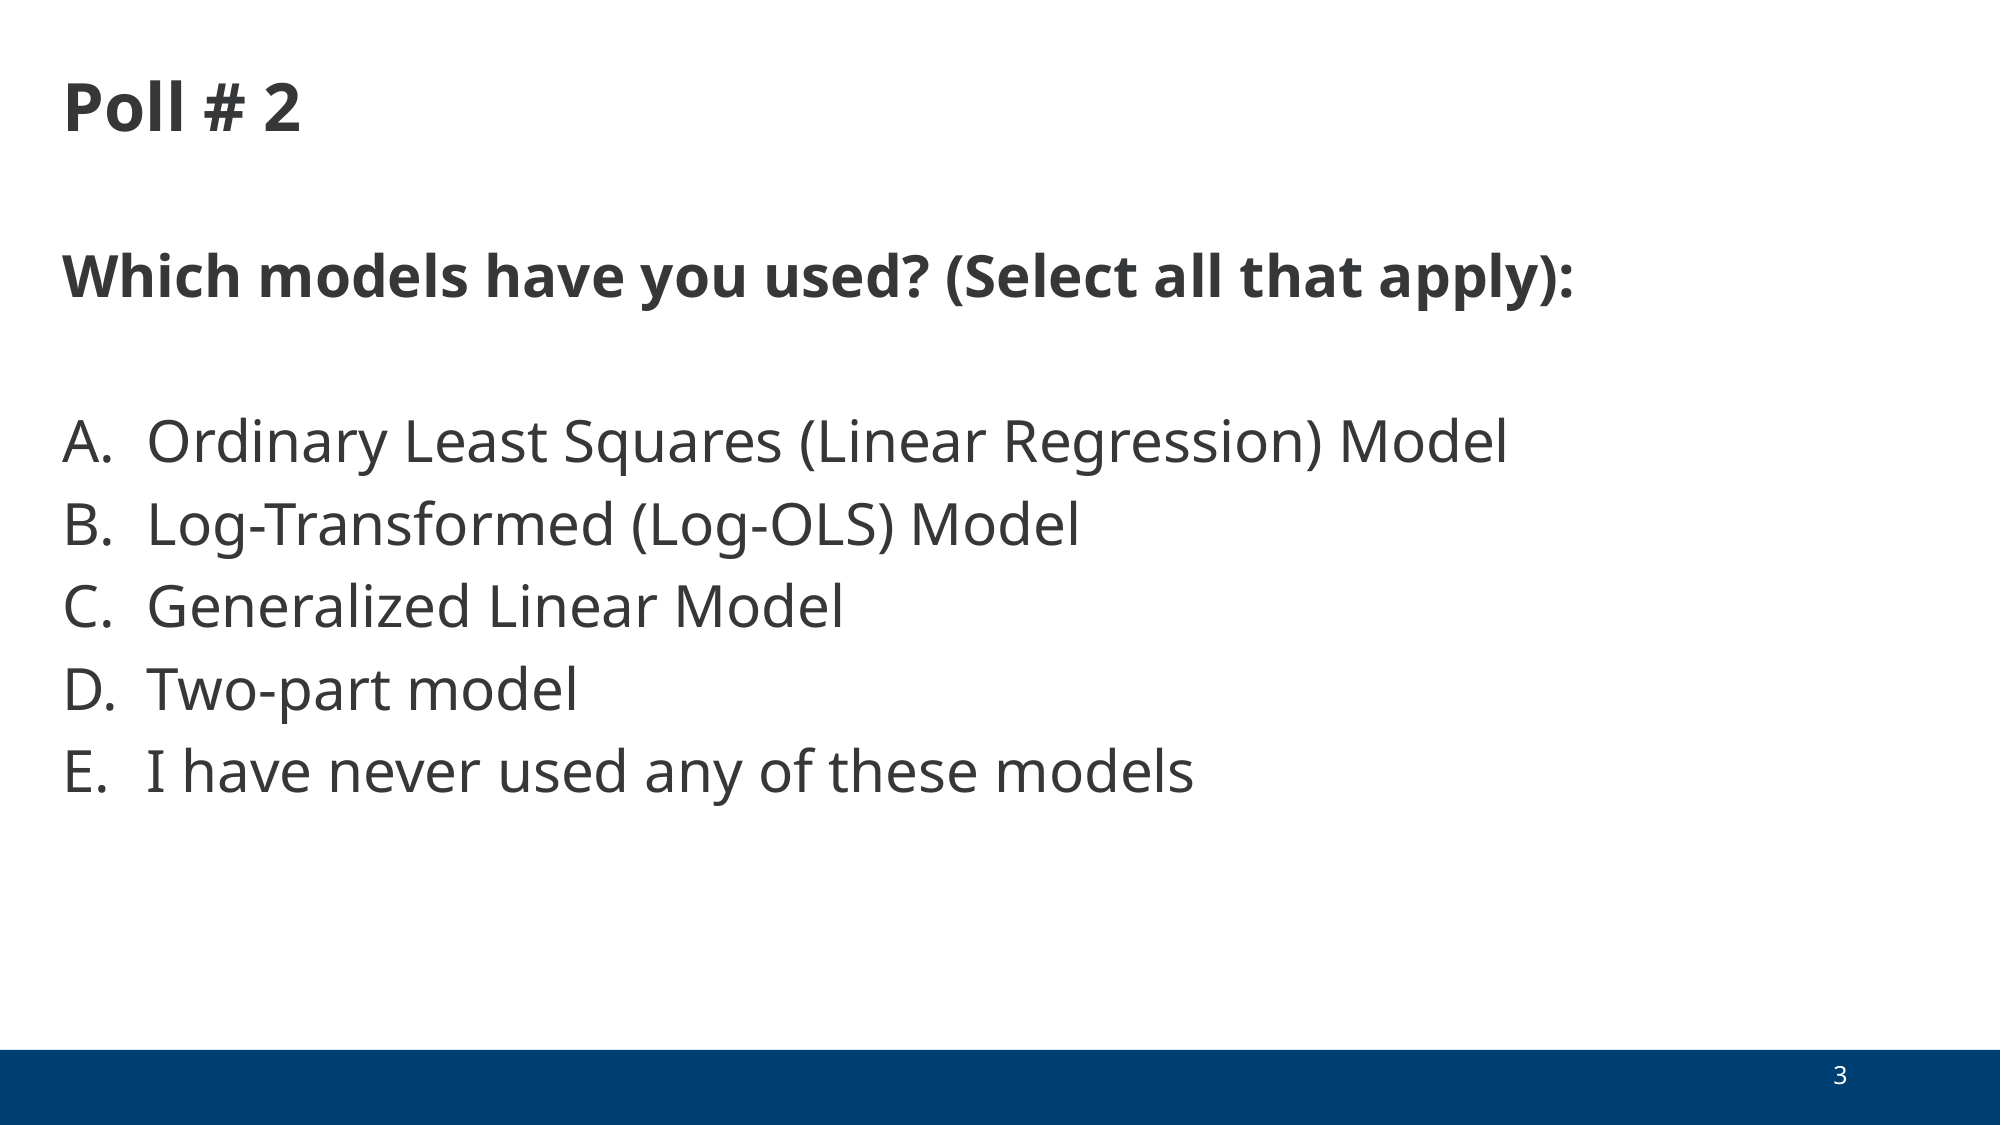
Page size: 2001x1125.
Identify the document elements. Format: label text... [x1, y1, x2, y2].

title Poll # 2 [47, 47, 1773, 173]
slide_number 3 [1412, 1050, 1863, 1103]
text_box Which models have you used? (Select all that apply): Ordinary Least Squares (Linear Regression) Model Log-Transformed (Log-OLS) Model Generalized Linear Model Two-part model I have never used any of these models [47, 231, 1709, 895]
